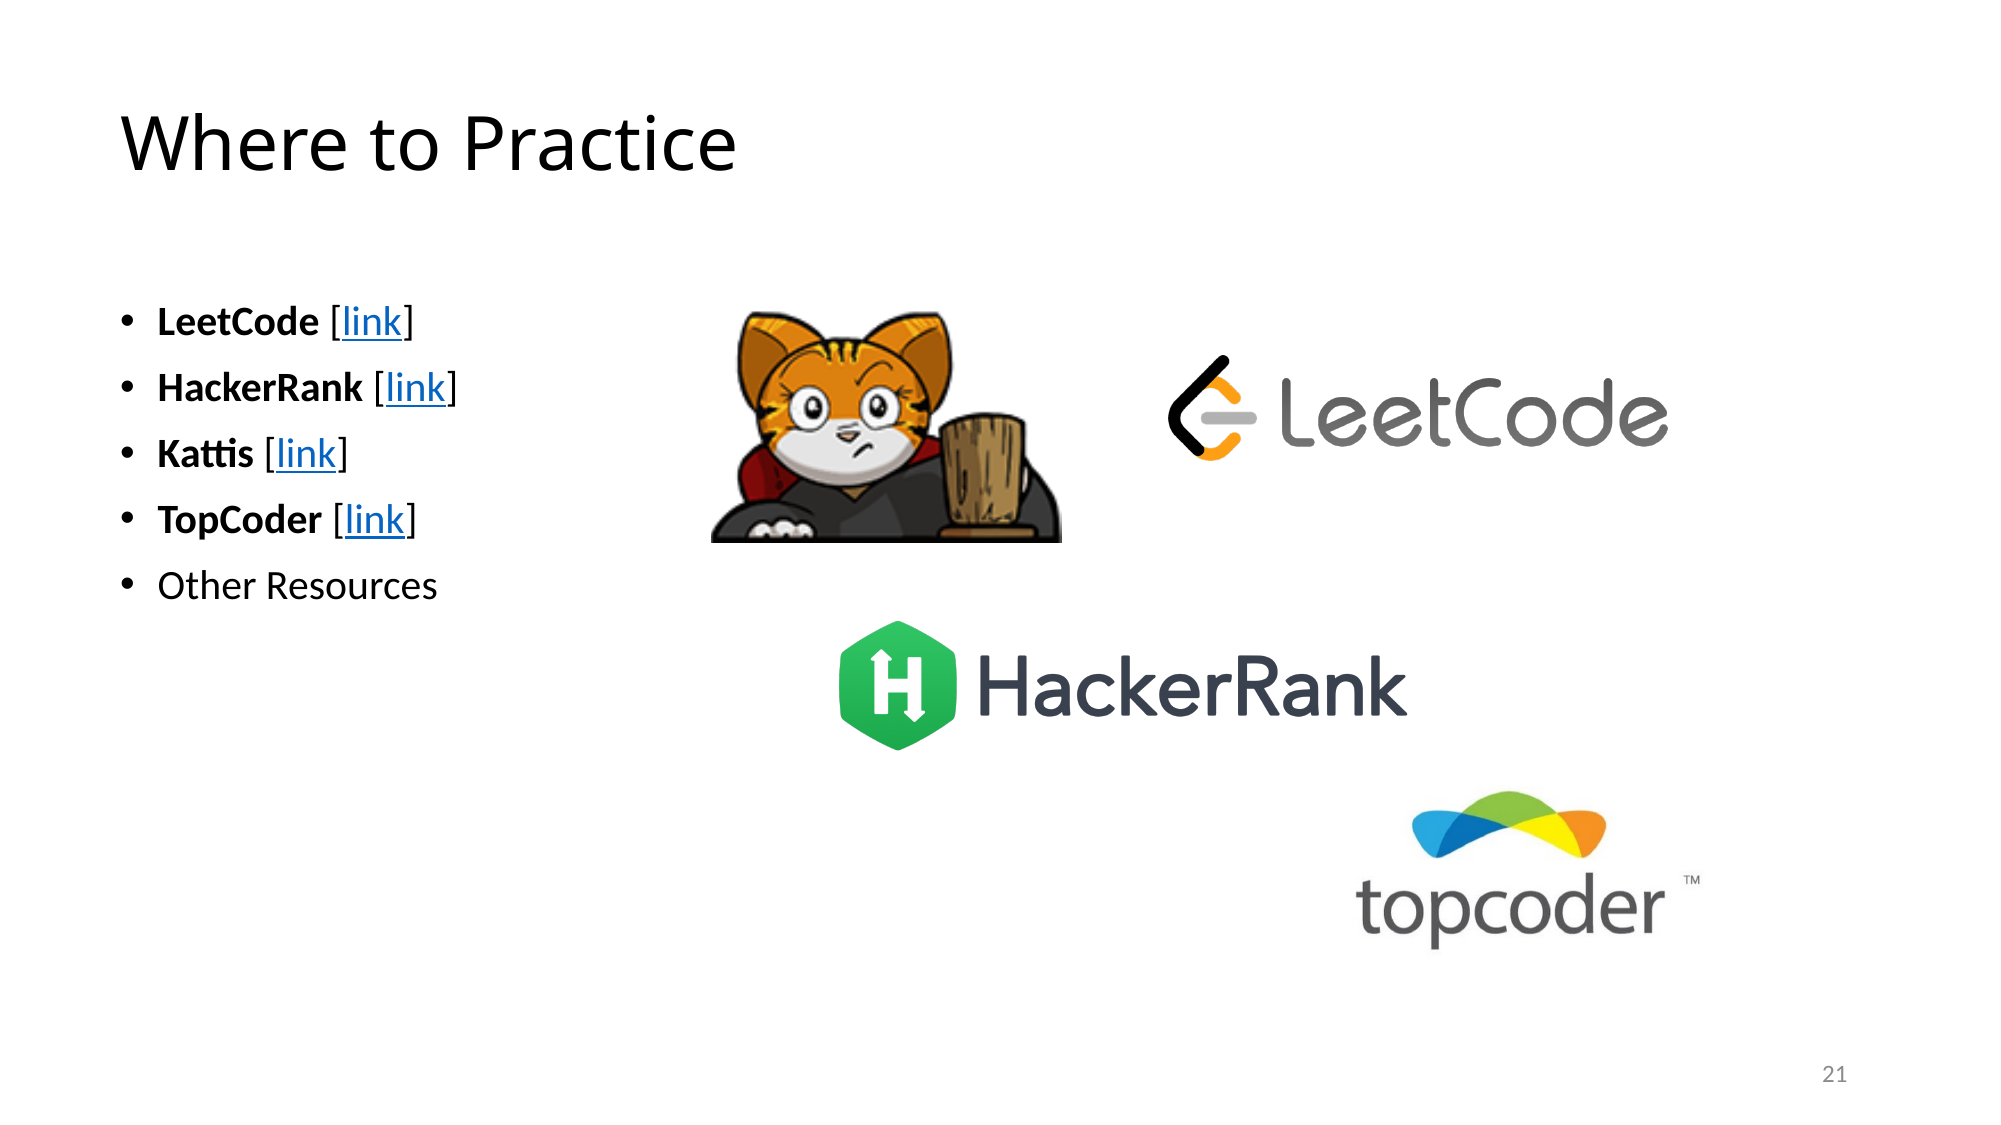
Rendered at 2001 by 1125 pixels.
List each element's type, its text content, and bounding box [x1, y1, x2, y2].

title Where to Practice [105, 52, 921, 239]
picture [711, 269, 1752, 1114]
list LeetCode [link] HackerRank [link] Kattis [link] TopCoder [link] Other Resources [105, 292, 921, 1014]
slide_number 21 [1757, 1042, 1863, 1103]
